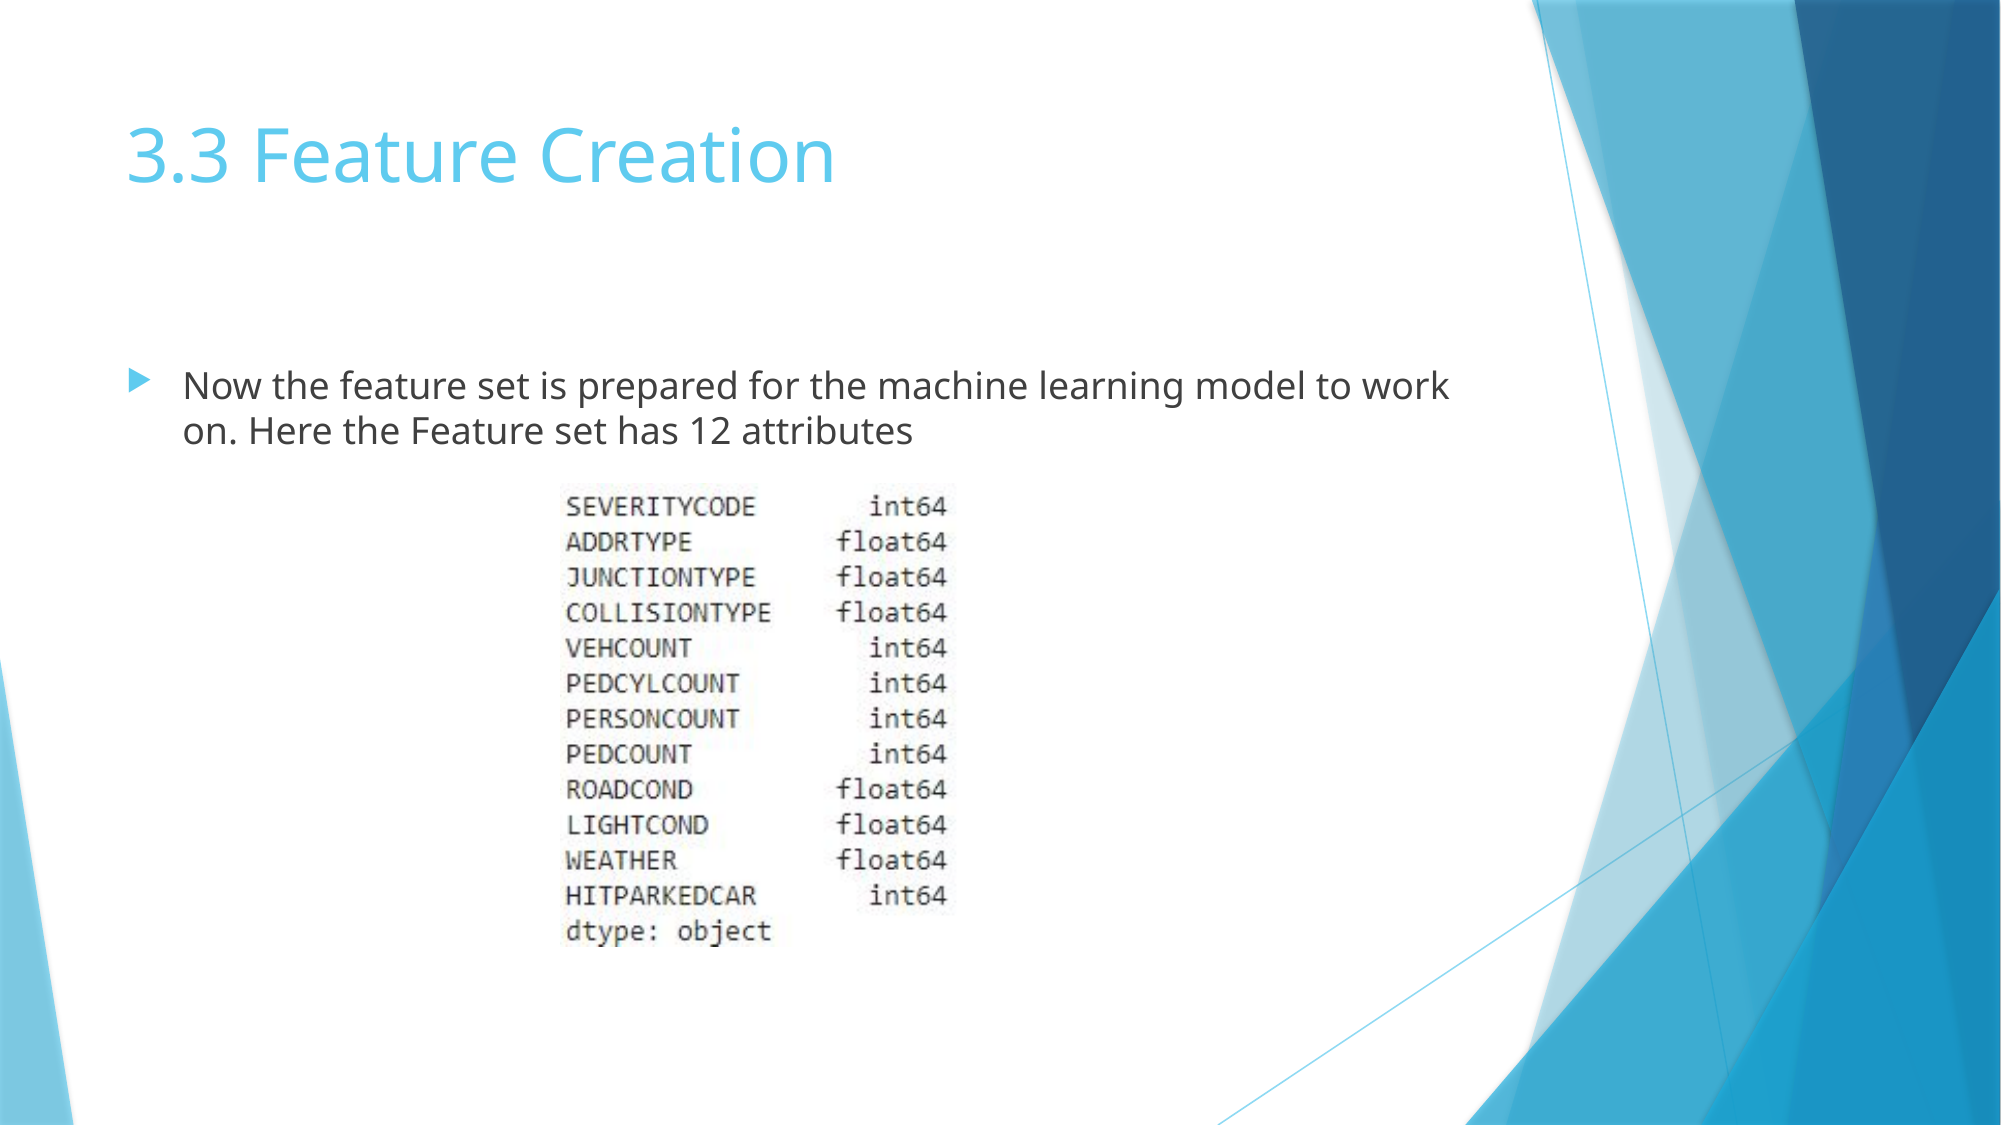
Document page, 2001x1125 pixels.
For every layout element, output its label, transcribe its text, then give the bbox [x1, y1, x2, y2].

title 3.3 Feature Creation [111, 99, 1522, 317]
list Now the feature set is prepared for the machine learning model to work on. Here the Feature set has 12 attributes [111, 354, 1522, 992]
picture [560, 482, 967, 947]
